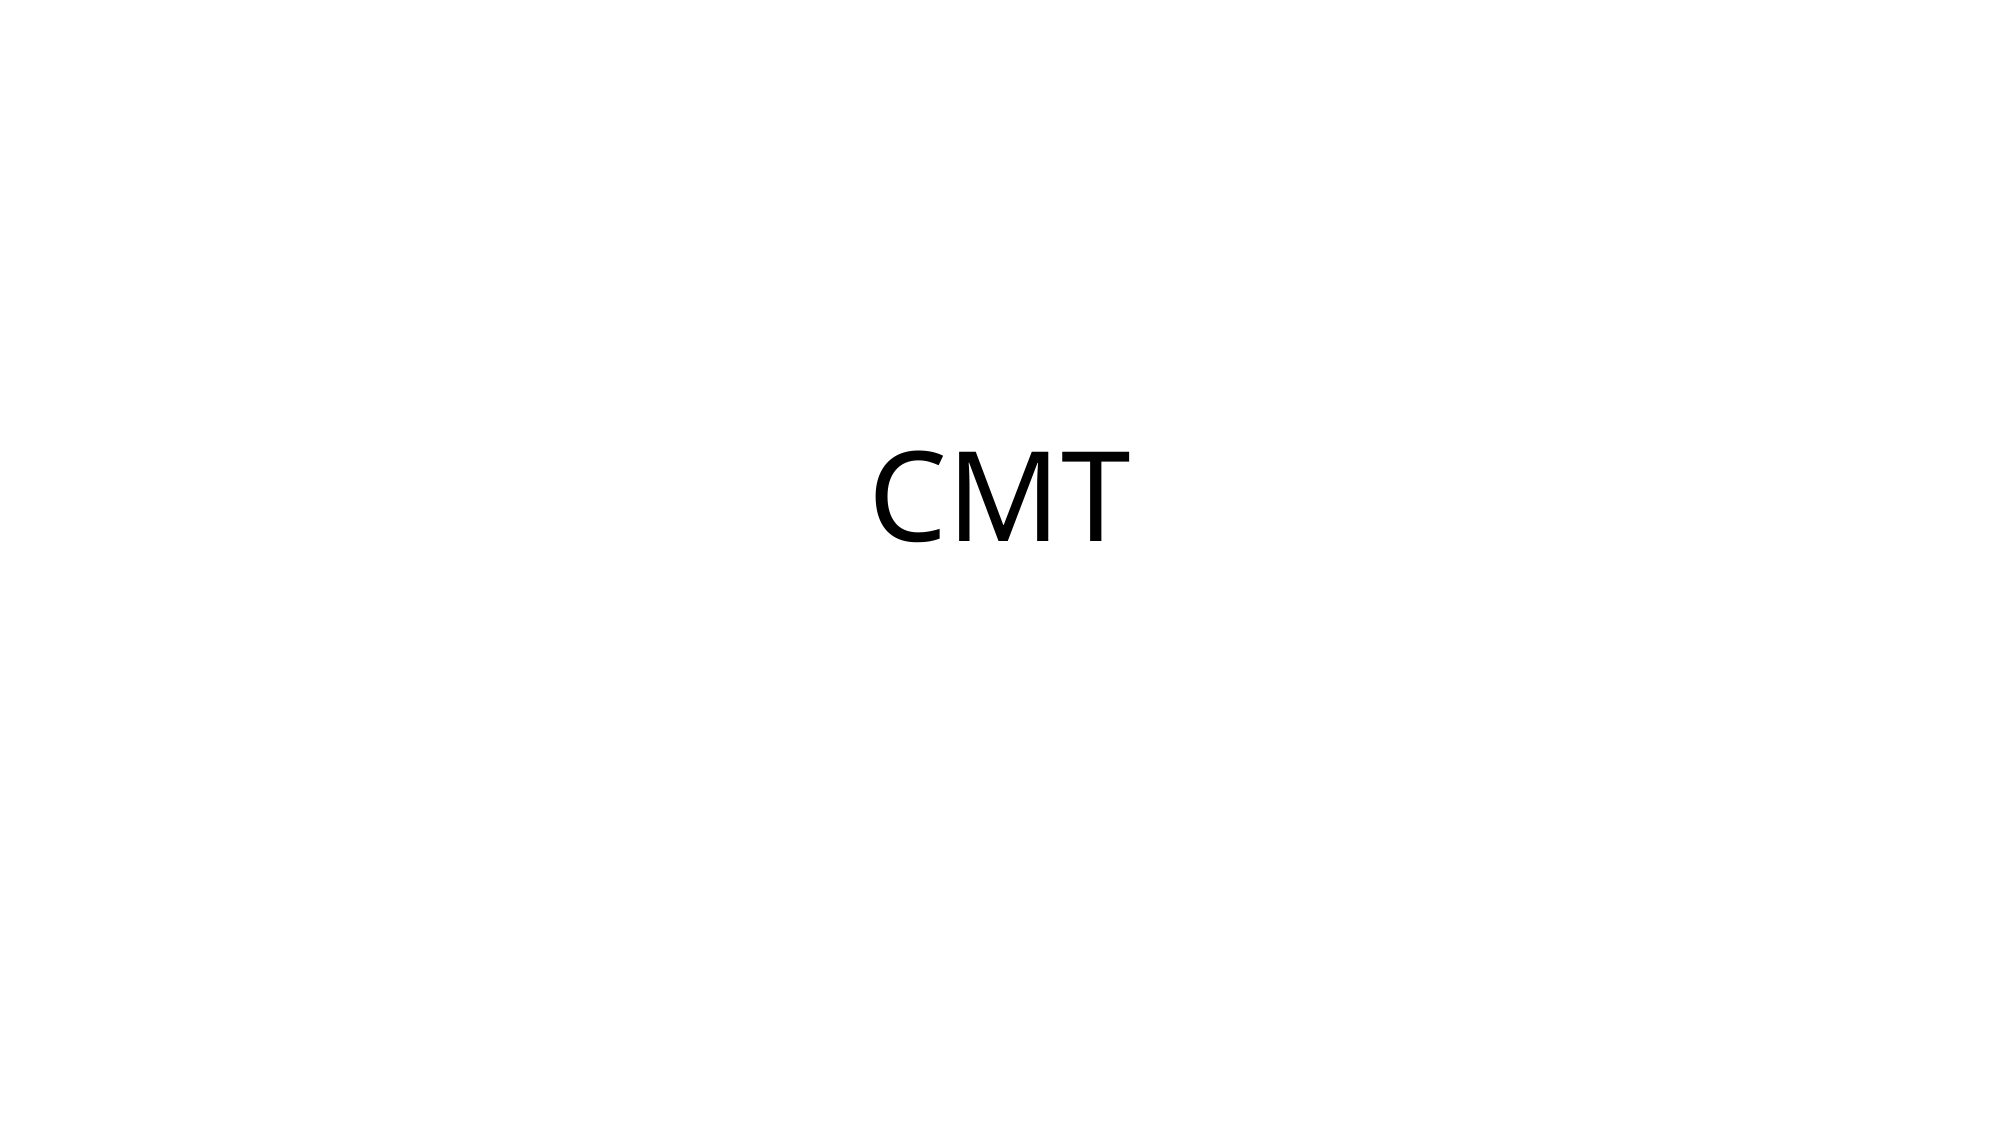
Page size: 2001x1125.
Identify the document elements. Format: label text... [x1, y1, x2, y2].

title CMT [249, 184, 1750, 576]
